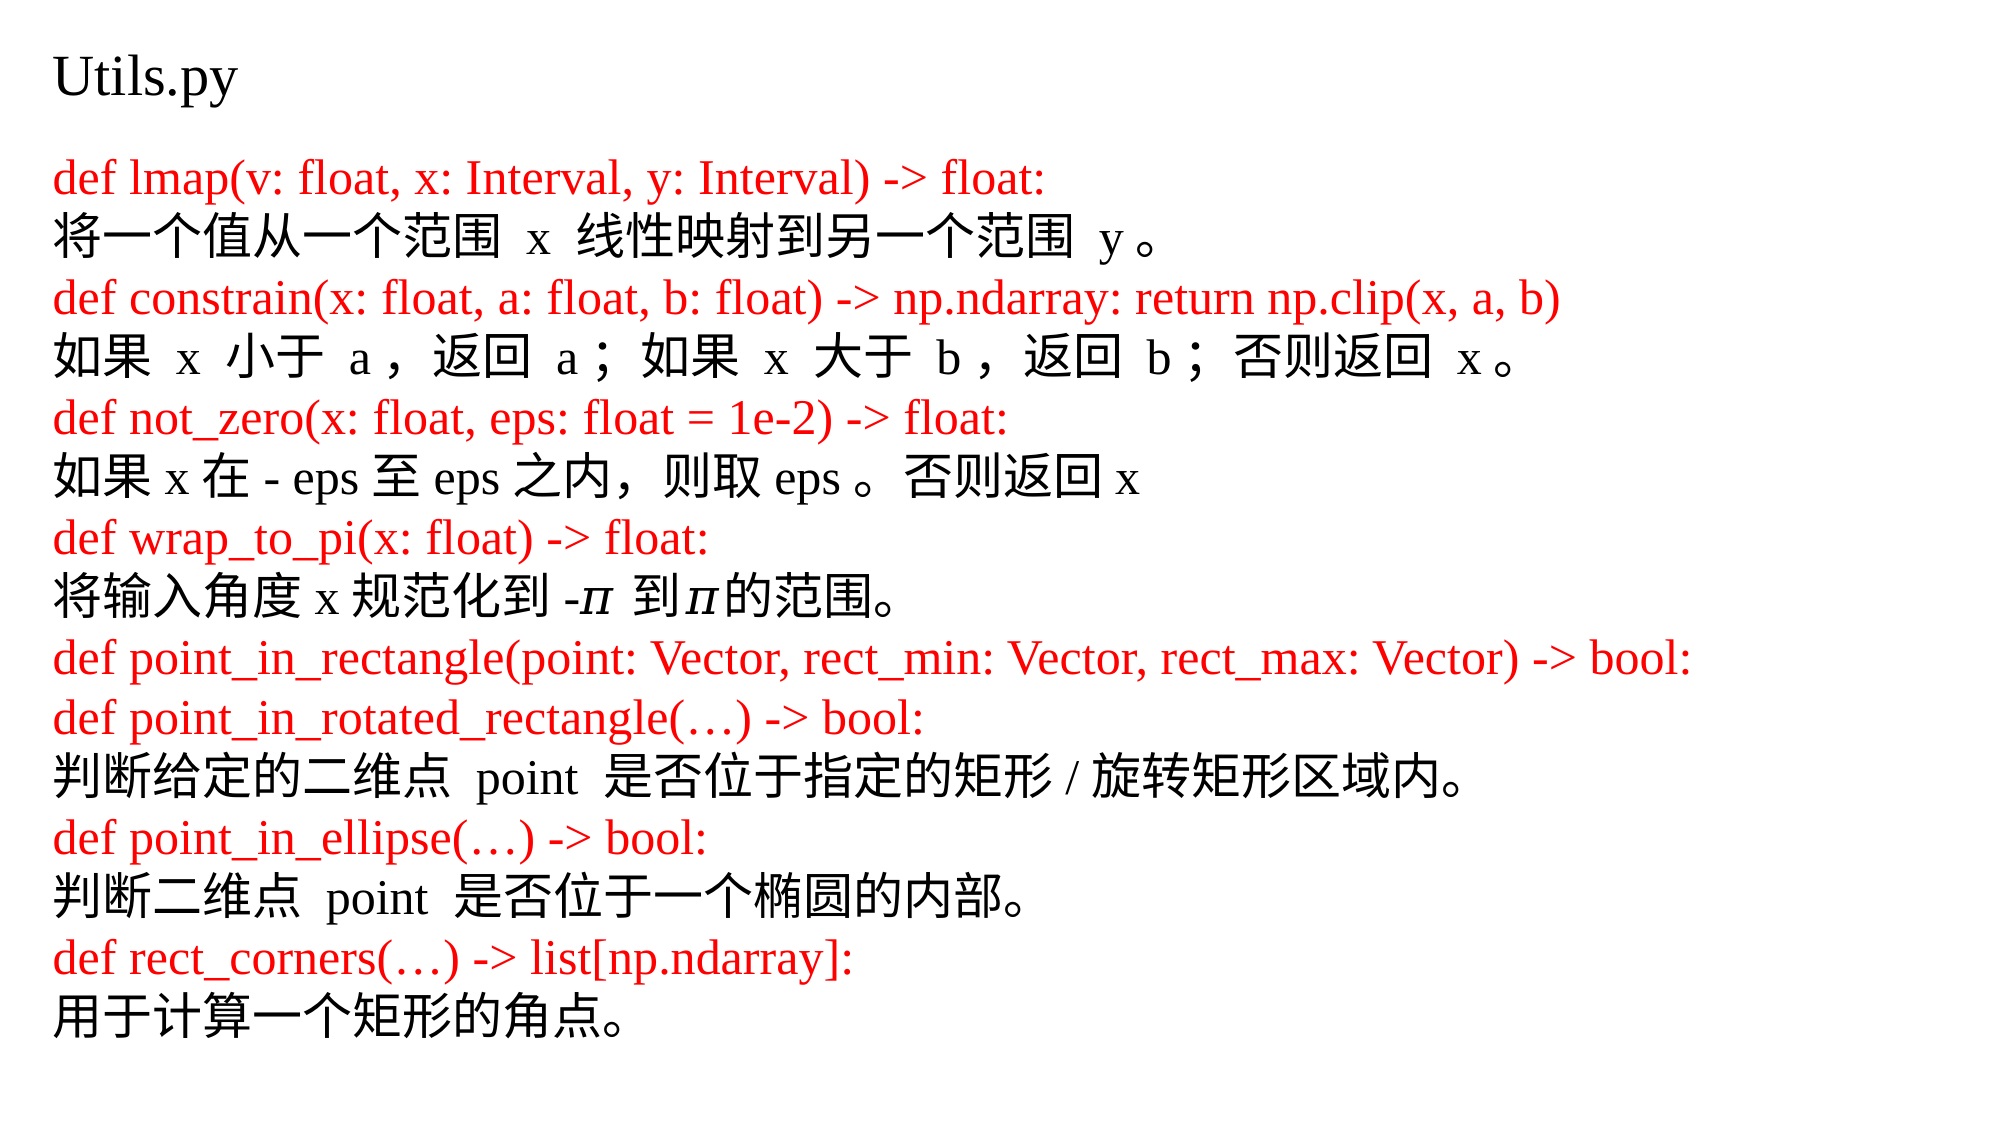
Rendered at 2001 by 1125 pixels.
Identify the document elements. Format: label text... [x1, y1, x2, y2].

text_box Utils.py [37, 29, 445, 115]
text_box def lmap(v: float, x: Interval, y: Interval) -> float: 将一个值从一个范围 x 线性映射到另一个范围 y。 def constrain(x: float, a: float, b: float) -> np.ndarray: return np.clip(x, a, b) 如果 x 小于 a，返回 a；如果 x 大于 b，返回 b；否则返回 x。 def not_zero(x: float, eps: float = 1e-2) -> float: 如果x在- eps至eps之内，则取eps。否则返回x def wrap_to_pi(x: float) -> float: 将输入角度x规范化到-𝜋到𝜋的范围。 def point_in_rectangle(point: Vector, rect_min: Vector, rect_max: Vector) -> bool: def point_in_rotated_rectangle(…) -> bool: 判断给定的二维点 point 是否位于指定的矩形/旋转矩形区域内。 def point_in_ellipse(…) -> bool: 判断二维点 point 是否位于一个椭圆的内部。 def rect_corners(…) -> list[np.ndarray]: 用于计算一个矩形的角点。 [37, 137, 1988, 1053]
